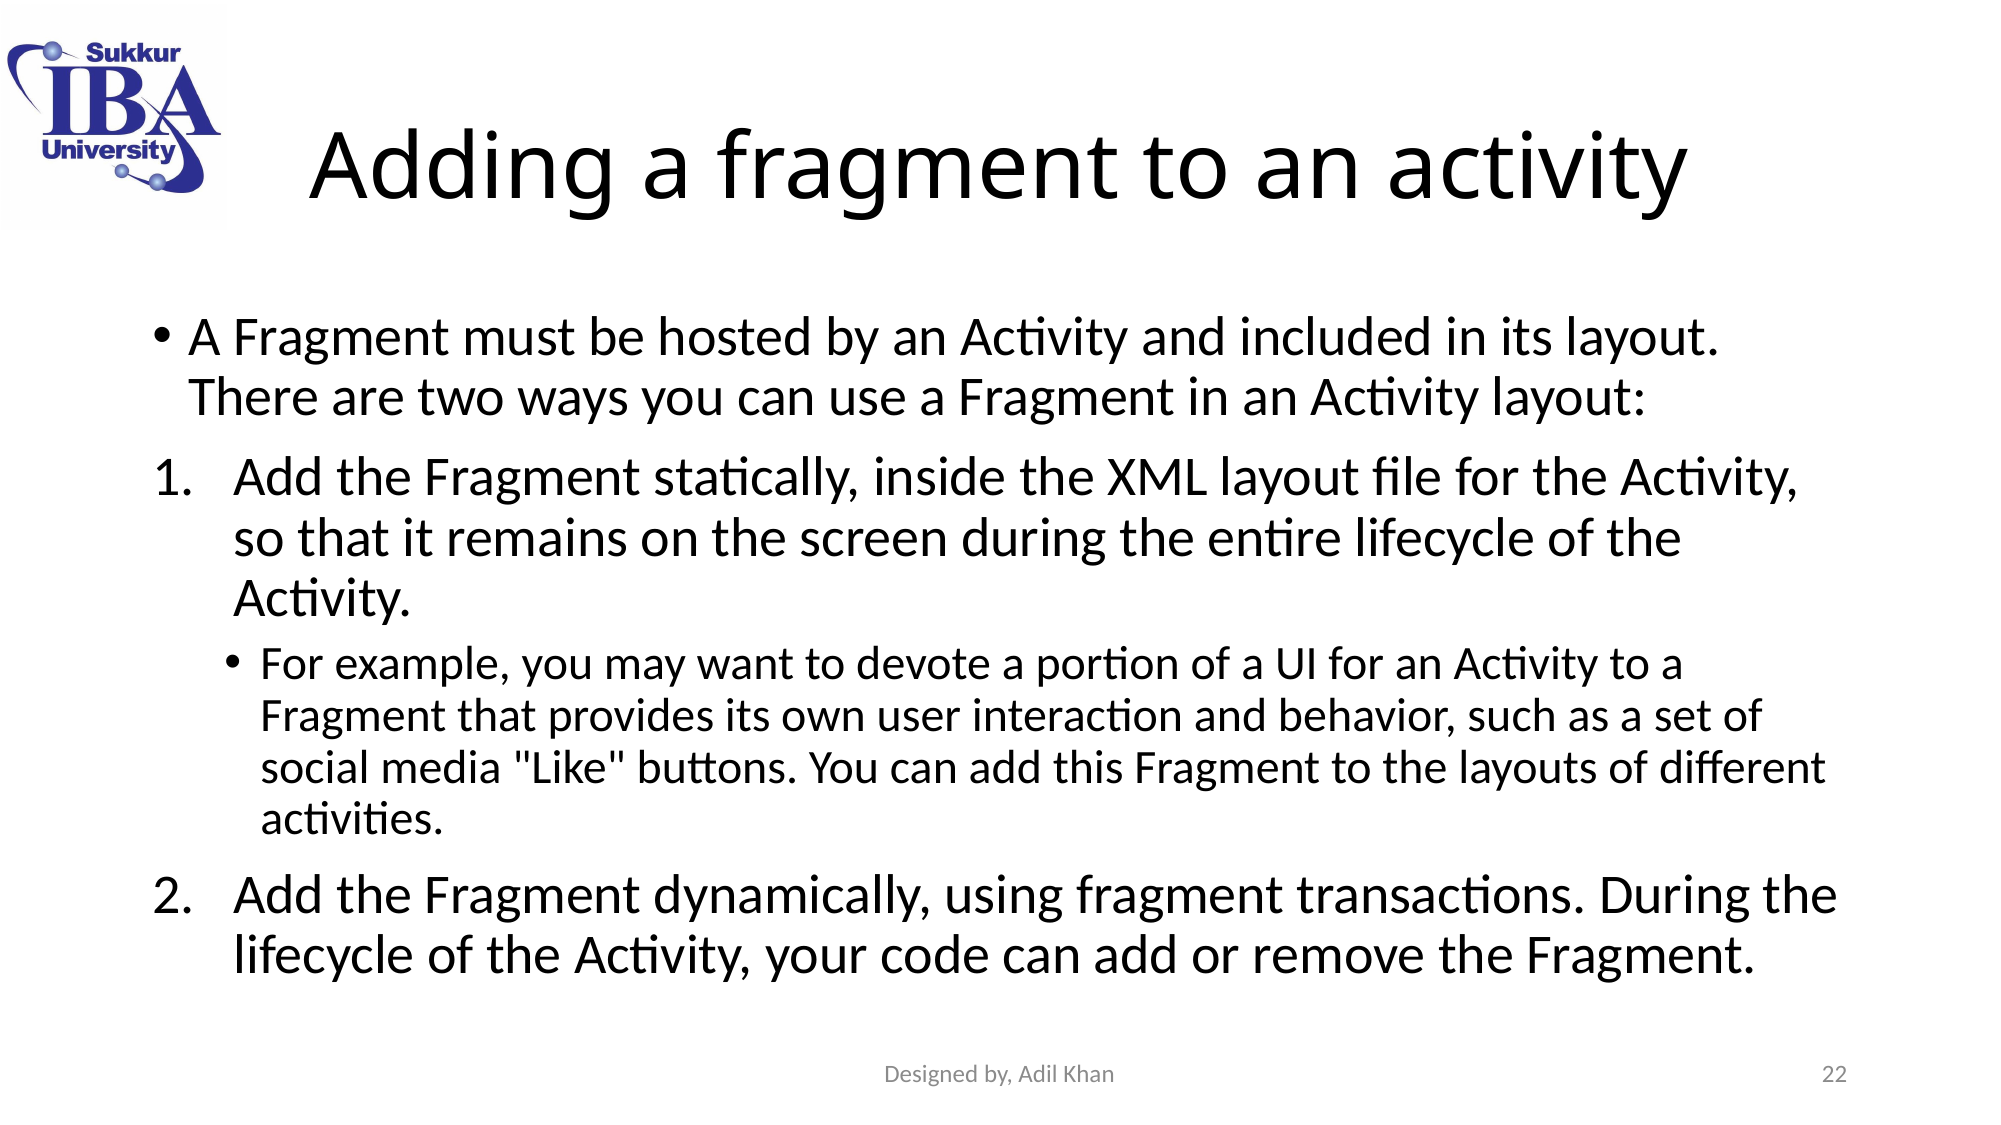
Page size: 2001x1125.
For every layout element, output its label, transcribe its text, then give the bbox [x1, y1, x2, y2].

footer Designed by, Adil Khan [662, 1042, 1338, 1103]
picture [1, 4, 227, 230]
slide_number 22 [1412, 1042, 1863, 1103]
list A Fragment must be hosted by an Activity and included in its layout. There are two ways you can use a Fragment in an Activity layout: Add the Fragment statically, inside the XML layout file for the Activity, so that it remains on the screen during the entire lifecycle of the Activity. For example, you may want to devote a portion of a UI for an Activity to a Fragment that provides its own user interaction and behavior, such as a set of social media "Like" buttons. You can add this Fragment to the layouts of different activities. Add the Fragment dynamically, using fragment transactions. During the lifecycle of the Activity, your code can add or remove the Fragment. [137, 299, 1863, 1014]
title Adding a fragment to an activity [137, 59, 1863, 278]
